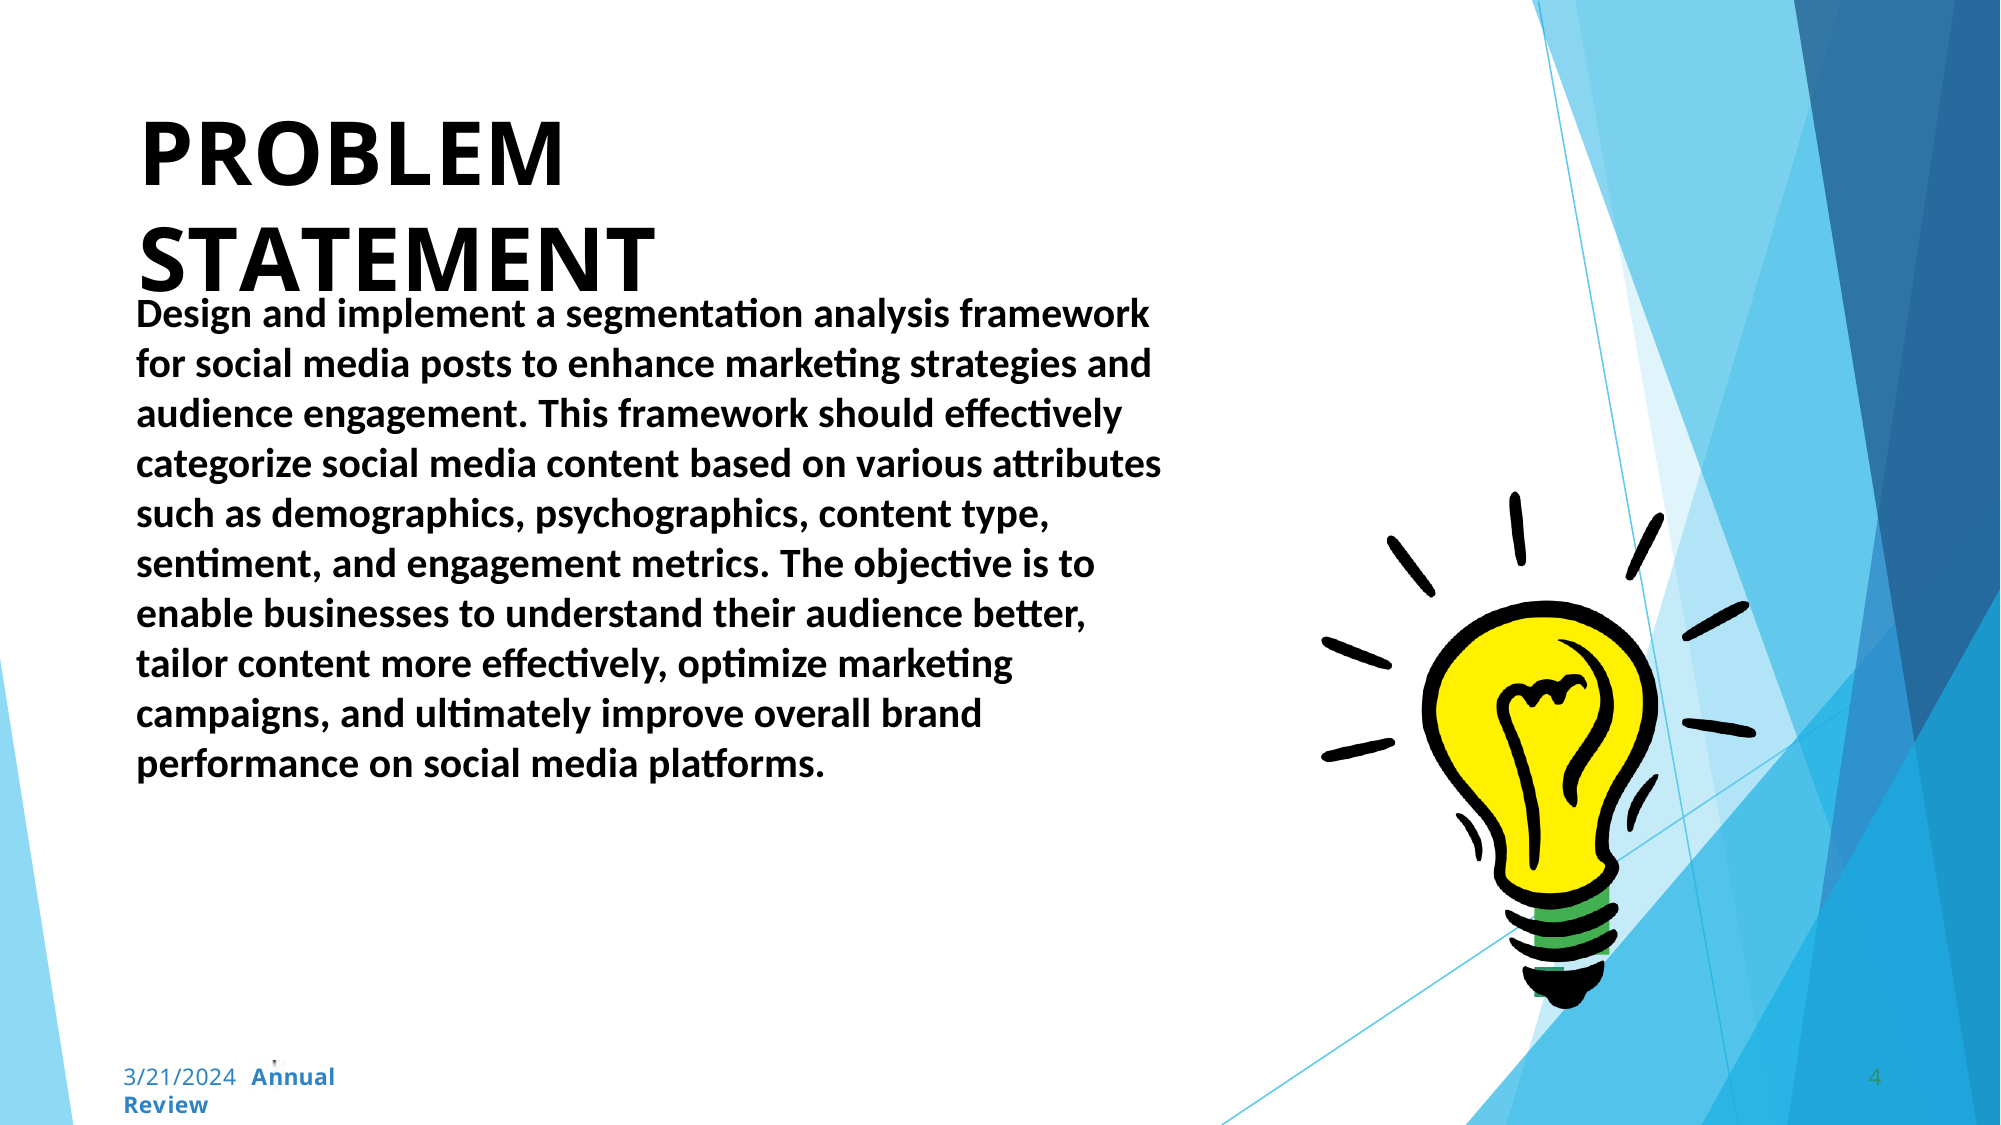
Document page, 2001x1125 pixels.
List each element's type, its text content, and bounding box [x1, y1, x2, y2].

slide_number 4 [1862, 1061, 1888, 1125]
picture [110, 1060, 463, 1094]
text_box Design and implement a segmentation analysis framework for social media posts to enhance marketing strategies and audience engagement. This framework should effectively categorize social media content based on various attributes such as demographics, psychographics, content type, sentiment, and engagement metrics. The objective is to enable businesses to understand their audience better, tailor content more effectively, optimize marketing campaigns, and ultimately improve overall brand performance on social media platforms. [121, 177, 1198, 1043]
text_box 3/21/2024 Annual Review [121, 1103, 417, 1118]
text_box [1310, 480, 1765, 1016]
title PROBLEM STATEMENT [136, 94, 1062, 177]
